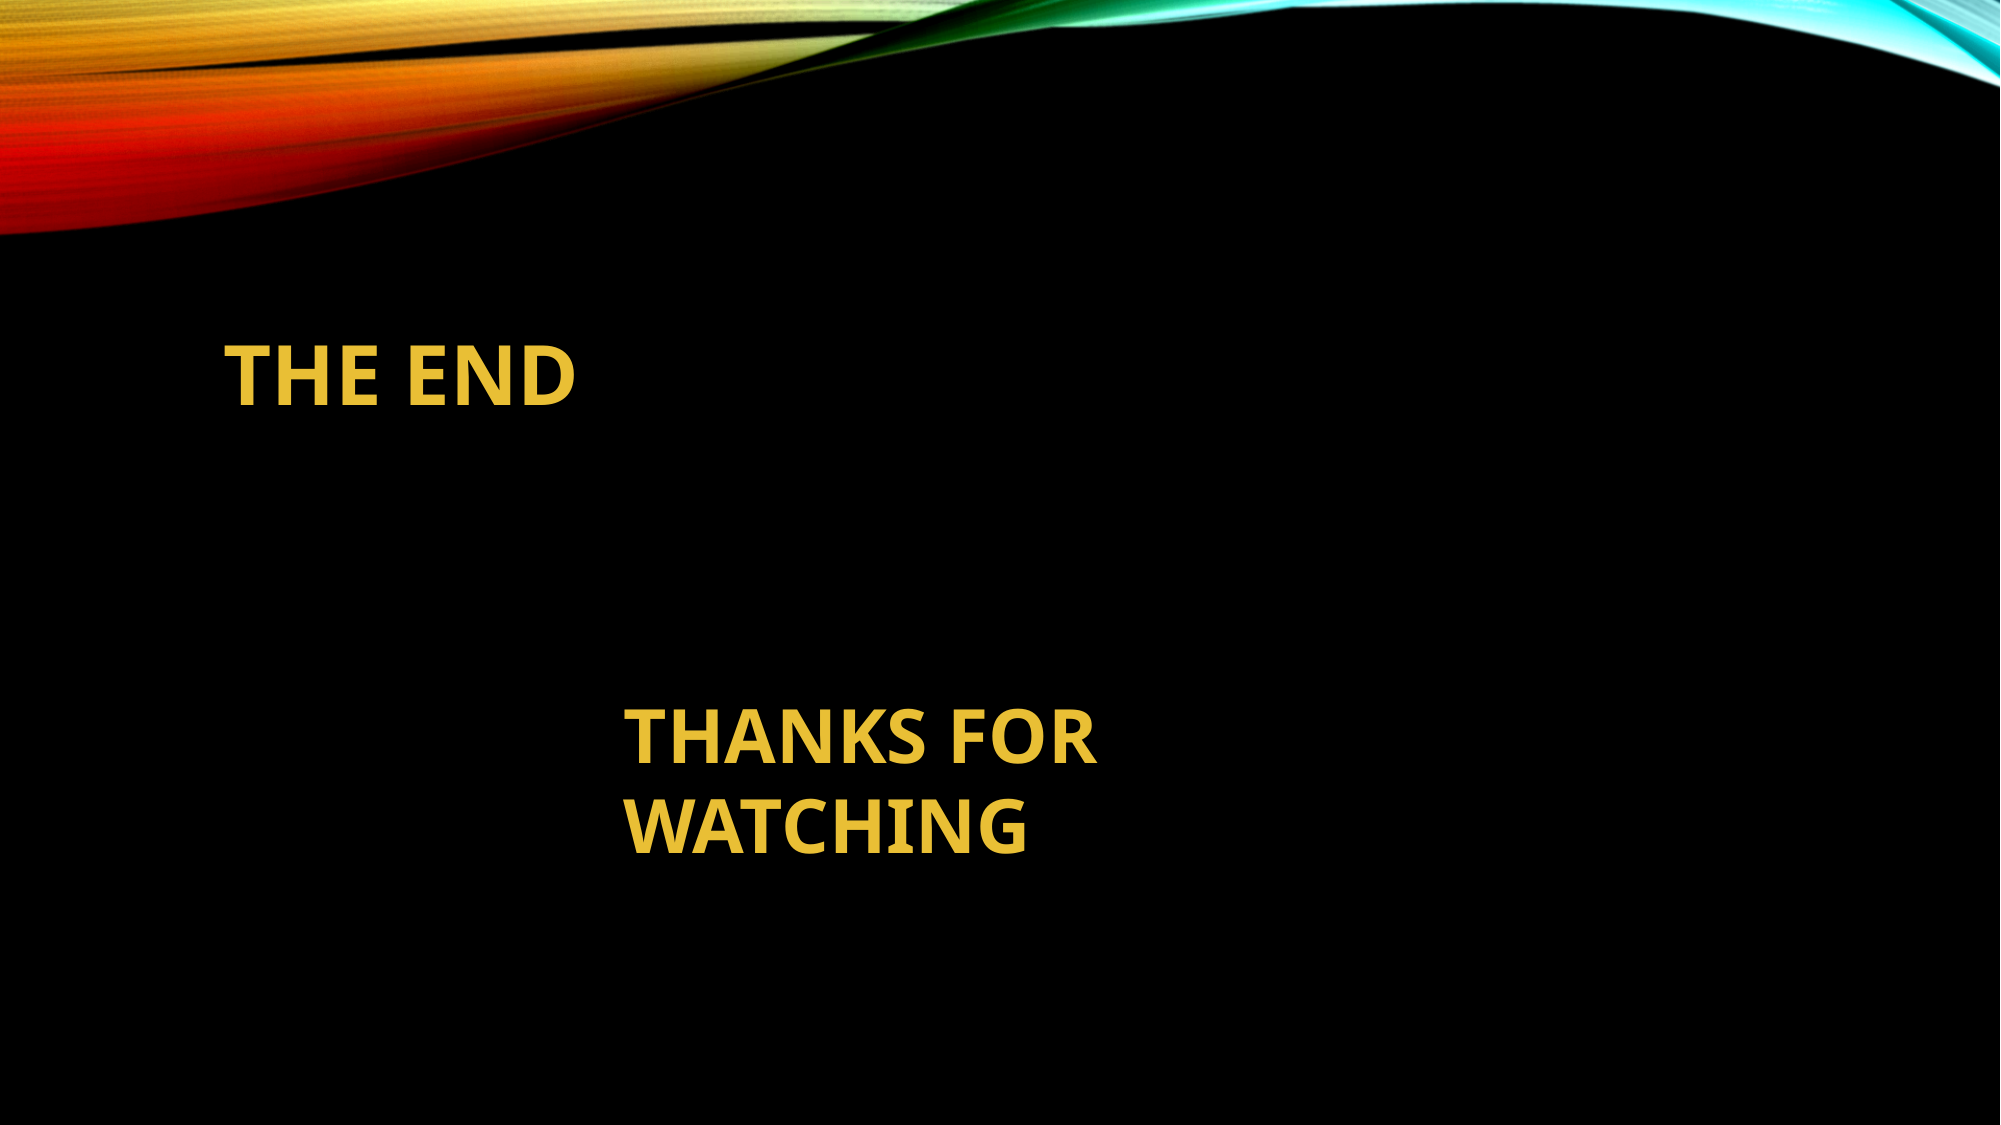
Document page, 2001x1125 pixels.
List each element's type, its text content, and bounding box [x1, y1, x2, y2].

text_box THE END [208, 314, 734, 430]
picture [0, 0, 2000, 237]
text_box THANKS FOR WATCHING [608, 681, 1537, 876]
